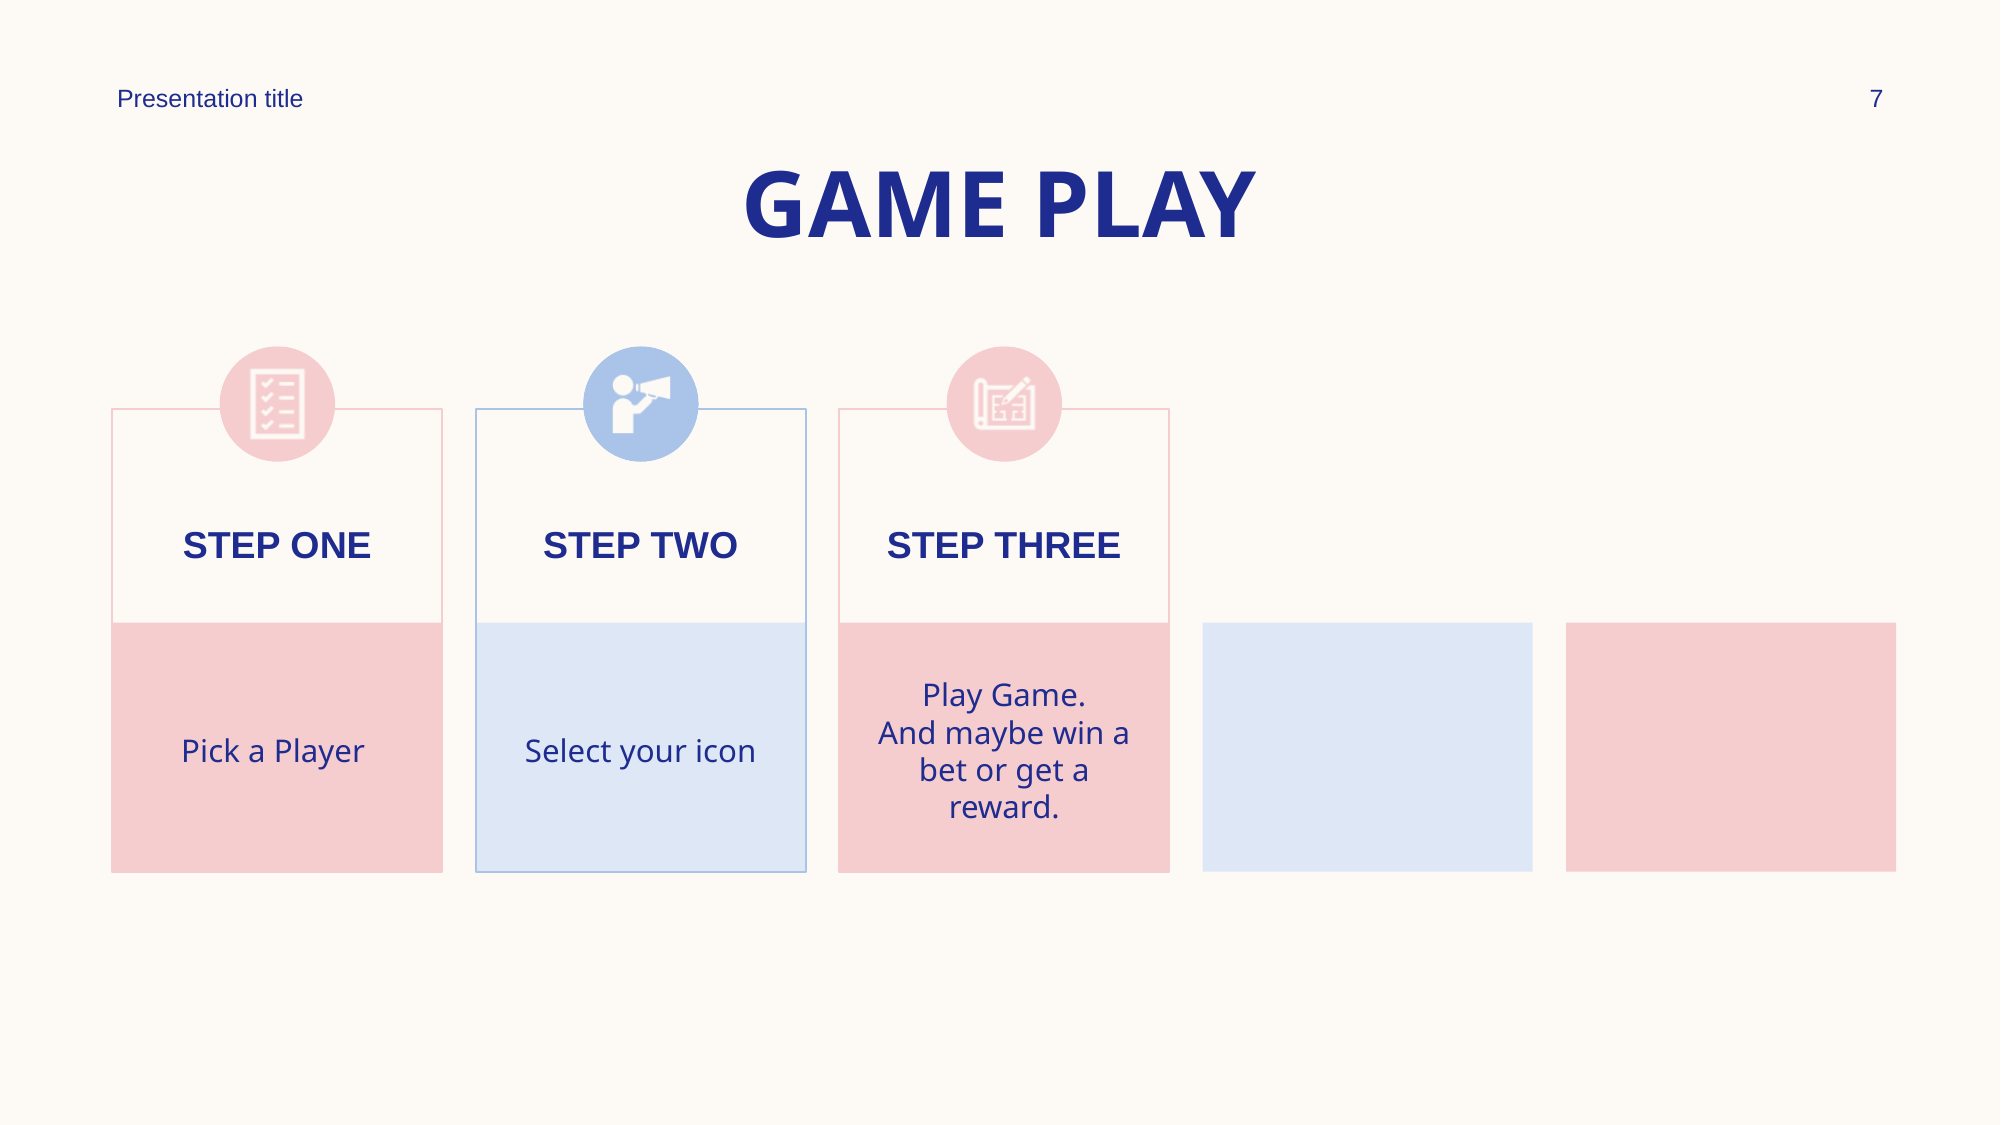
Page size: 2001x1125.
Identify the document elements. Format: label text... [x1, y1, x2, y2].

slide_number 7 [1795, 75, 1958, 120]
footer Presentation title [101, 75, 627, 120]
list Select your icon [483, 637, 799, 863]
list Play Game. And maybe win a bet or get a reward. [846, 637, 1162, 863]
title GAME PLAY [124, 138, 1875, 264]
list STEP THREE [838, 408, 1170, 873]
picture [219, 346, 336, 462]
list Step two [475, 408, 807, 873]
picture [583, 346, 699, 462]
list Step one [111, 408, 443, 873]
picture [946, 346, 1063, 462]
list Pick a Player [119, 637, 435, 863]
